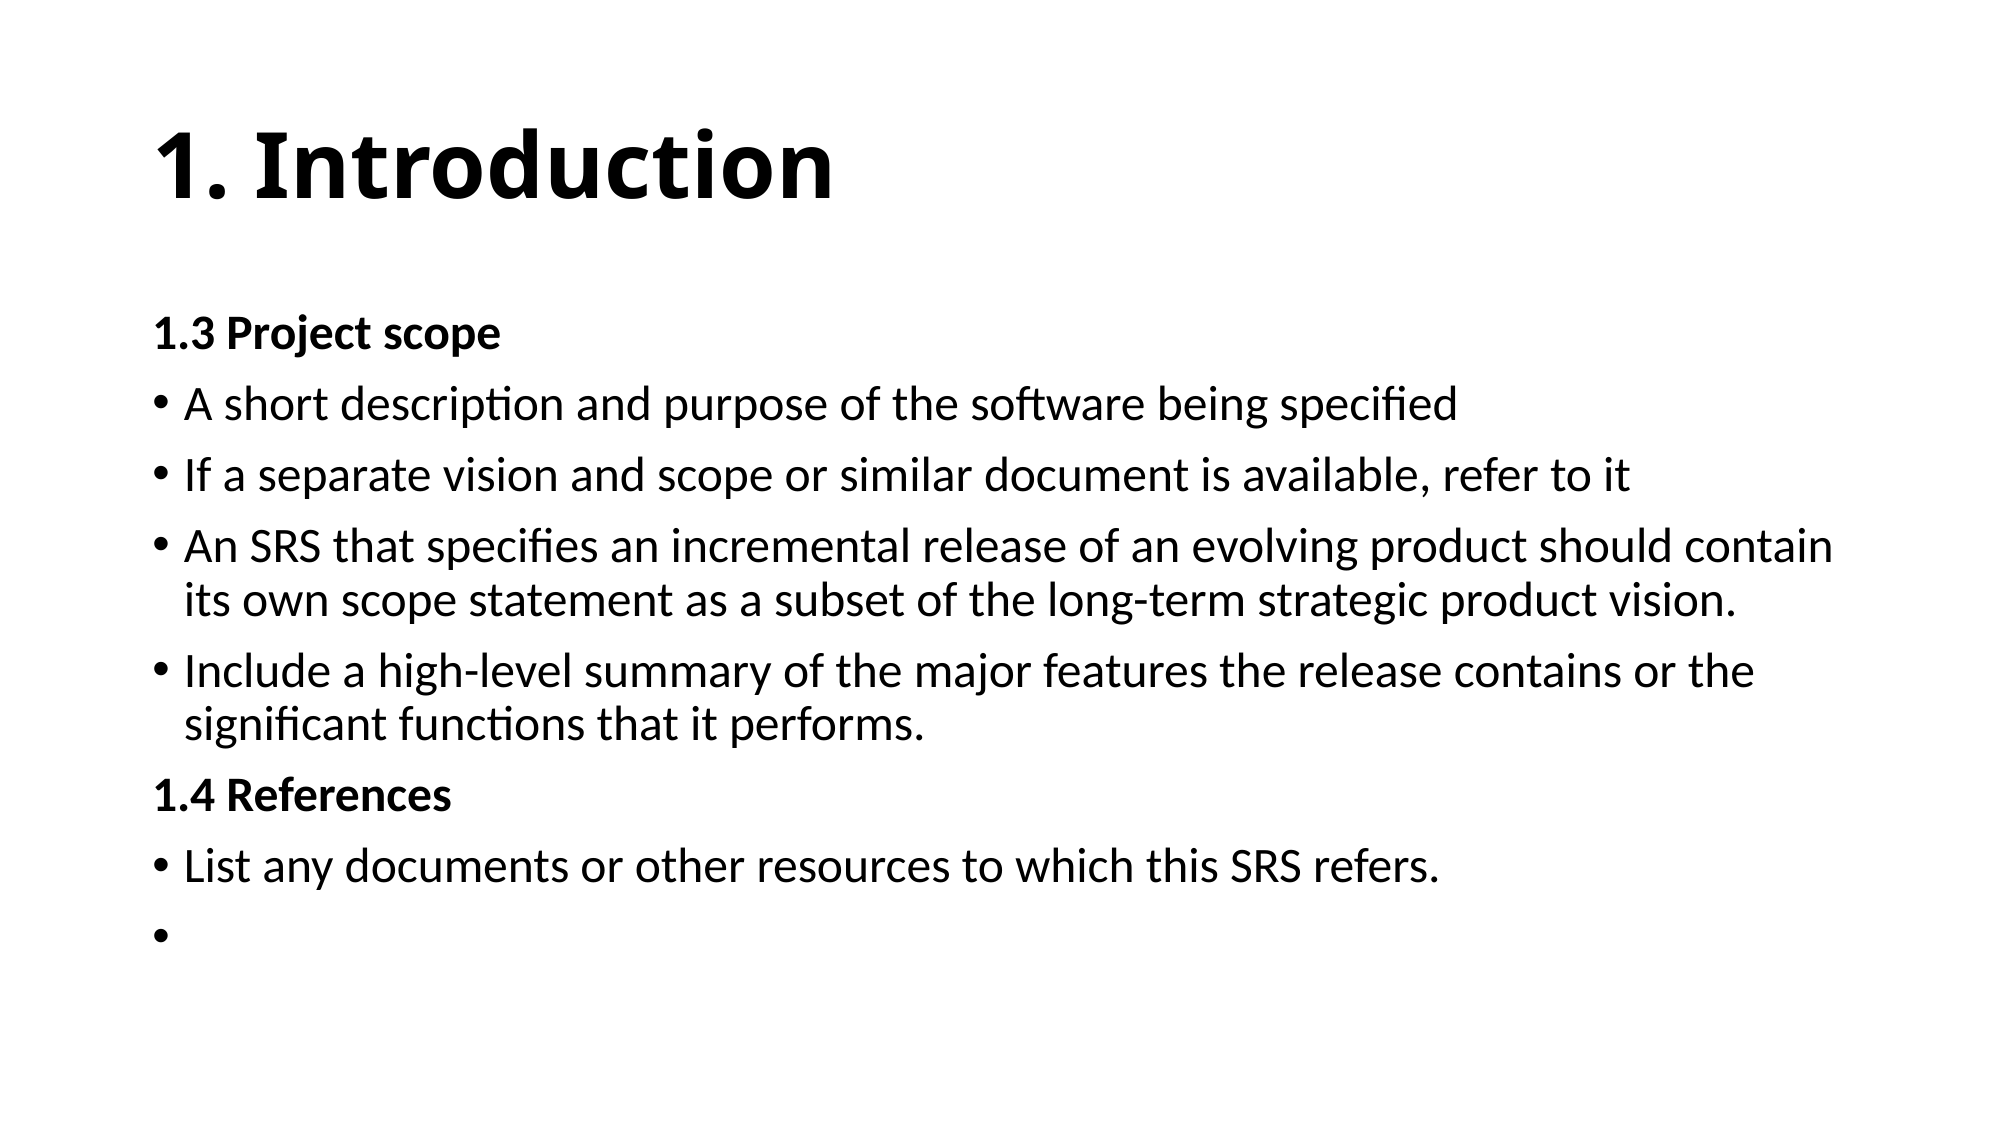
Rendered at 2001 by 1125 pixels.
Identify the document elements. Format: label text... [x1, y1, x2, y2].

text_box 1. Introduction [137, 59, 1863, 278]
text_box 1.3 Project scope A short description and purpose of the software being specified If a separate vision and scope or similar document is available, refer to it An SRS that specifies an incremental release of an evolving product should contain its own scope statement as a subset of the long-term strategic product vision. Include a high-level summary of the major features the release contains or the significant functions that it performs. 1.4 References List any documents or other resources to which this SRS refers. [137, 299, 1863, 1014]
